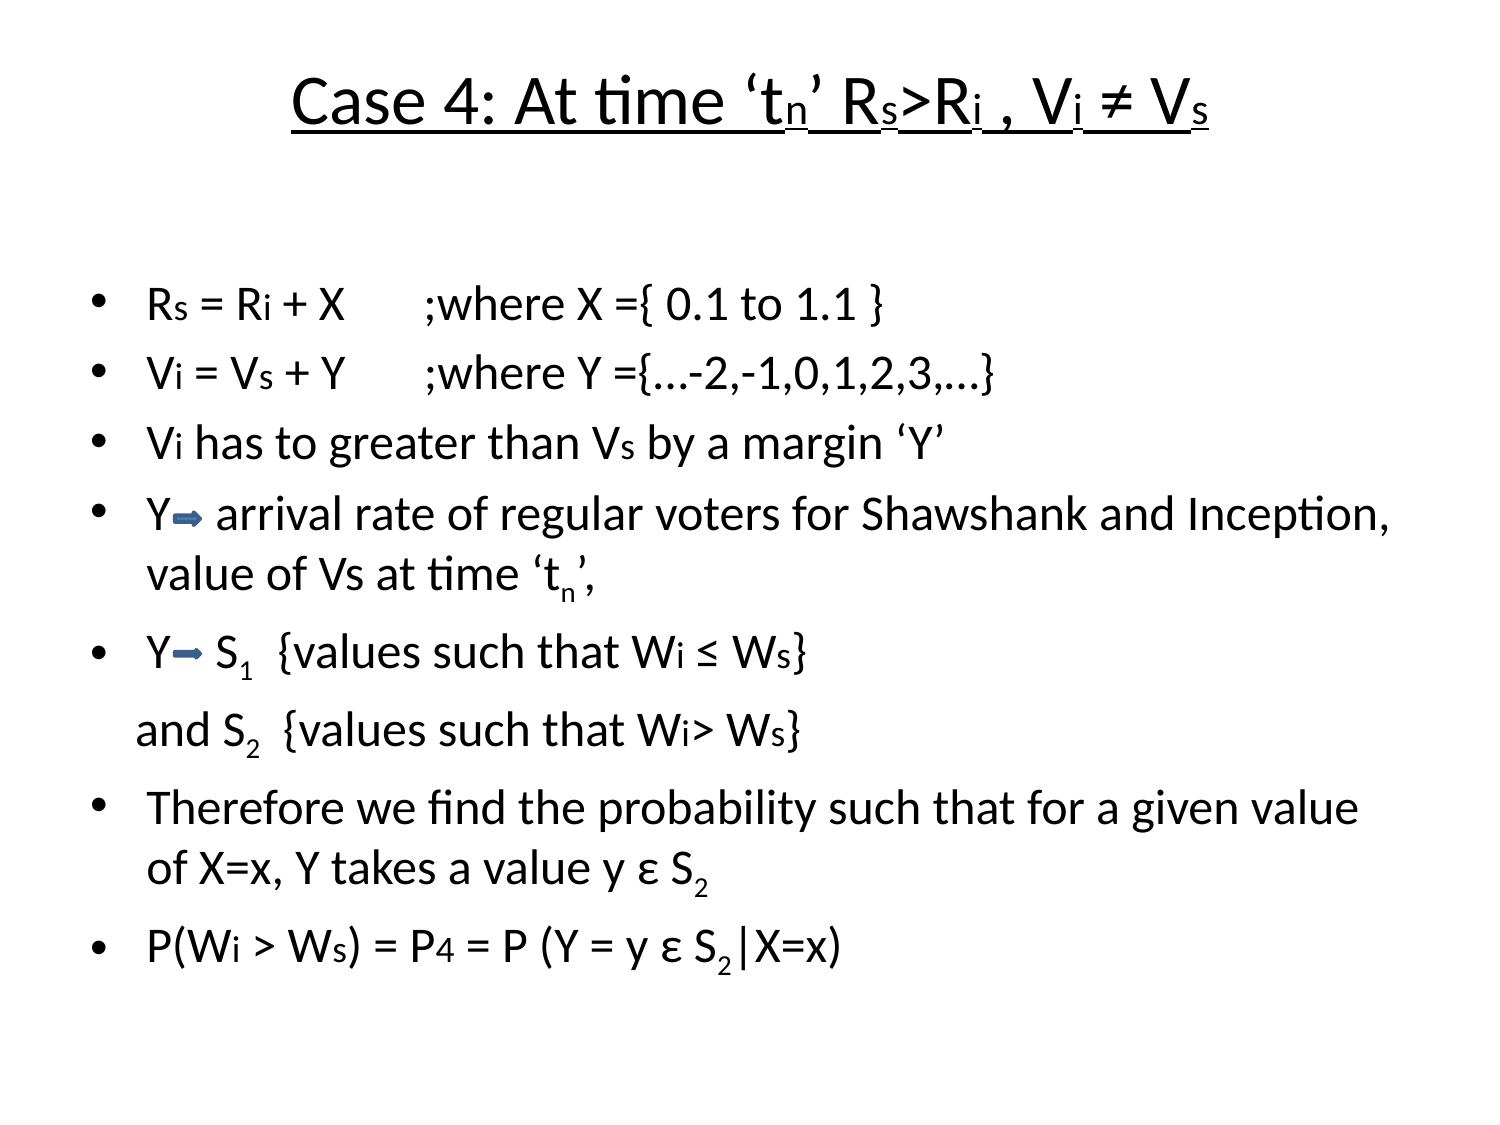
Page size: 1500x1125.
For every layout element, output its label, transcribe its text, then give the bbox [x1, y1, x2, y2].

title Case 4: At time ‘tn’ Rs>Ri , Vi ≠ Vs [75, 45, 1425, 233]
text_box [172, 648, 203, 660]
text_box [172, 510, 203, 527]
list Rs = Ri + X ;where X ={ 0.1 to 1.1 } Vi = Vs + Y ;where Y ={…-2,-1,0,1,2,3,…} Vi has to greater than Vs by a margin ‘Y’ Y arrival rate of regular voters for Shawshank and Inception, value of Vs at time ‘tn’, Y S1 {values such that Wi ≤ Ws} and S2 {values such that Wi> Ws} Therefore we find the probability such that for a given value of X=x, Y takes a value y ε S2 P(Wi > Ws) = P4 = P (Y = y ε S2|X=x) [75, 262, 1425, 1005]
